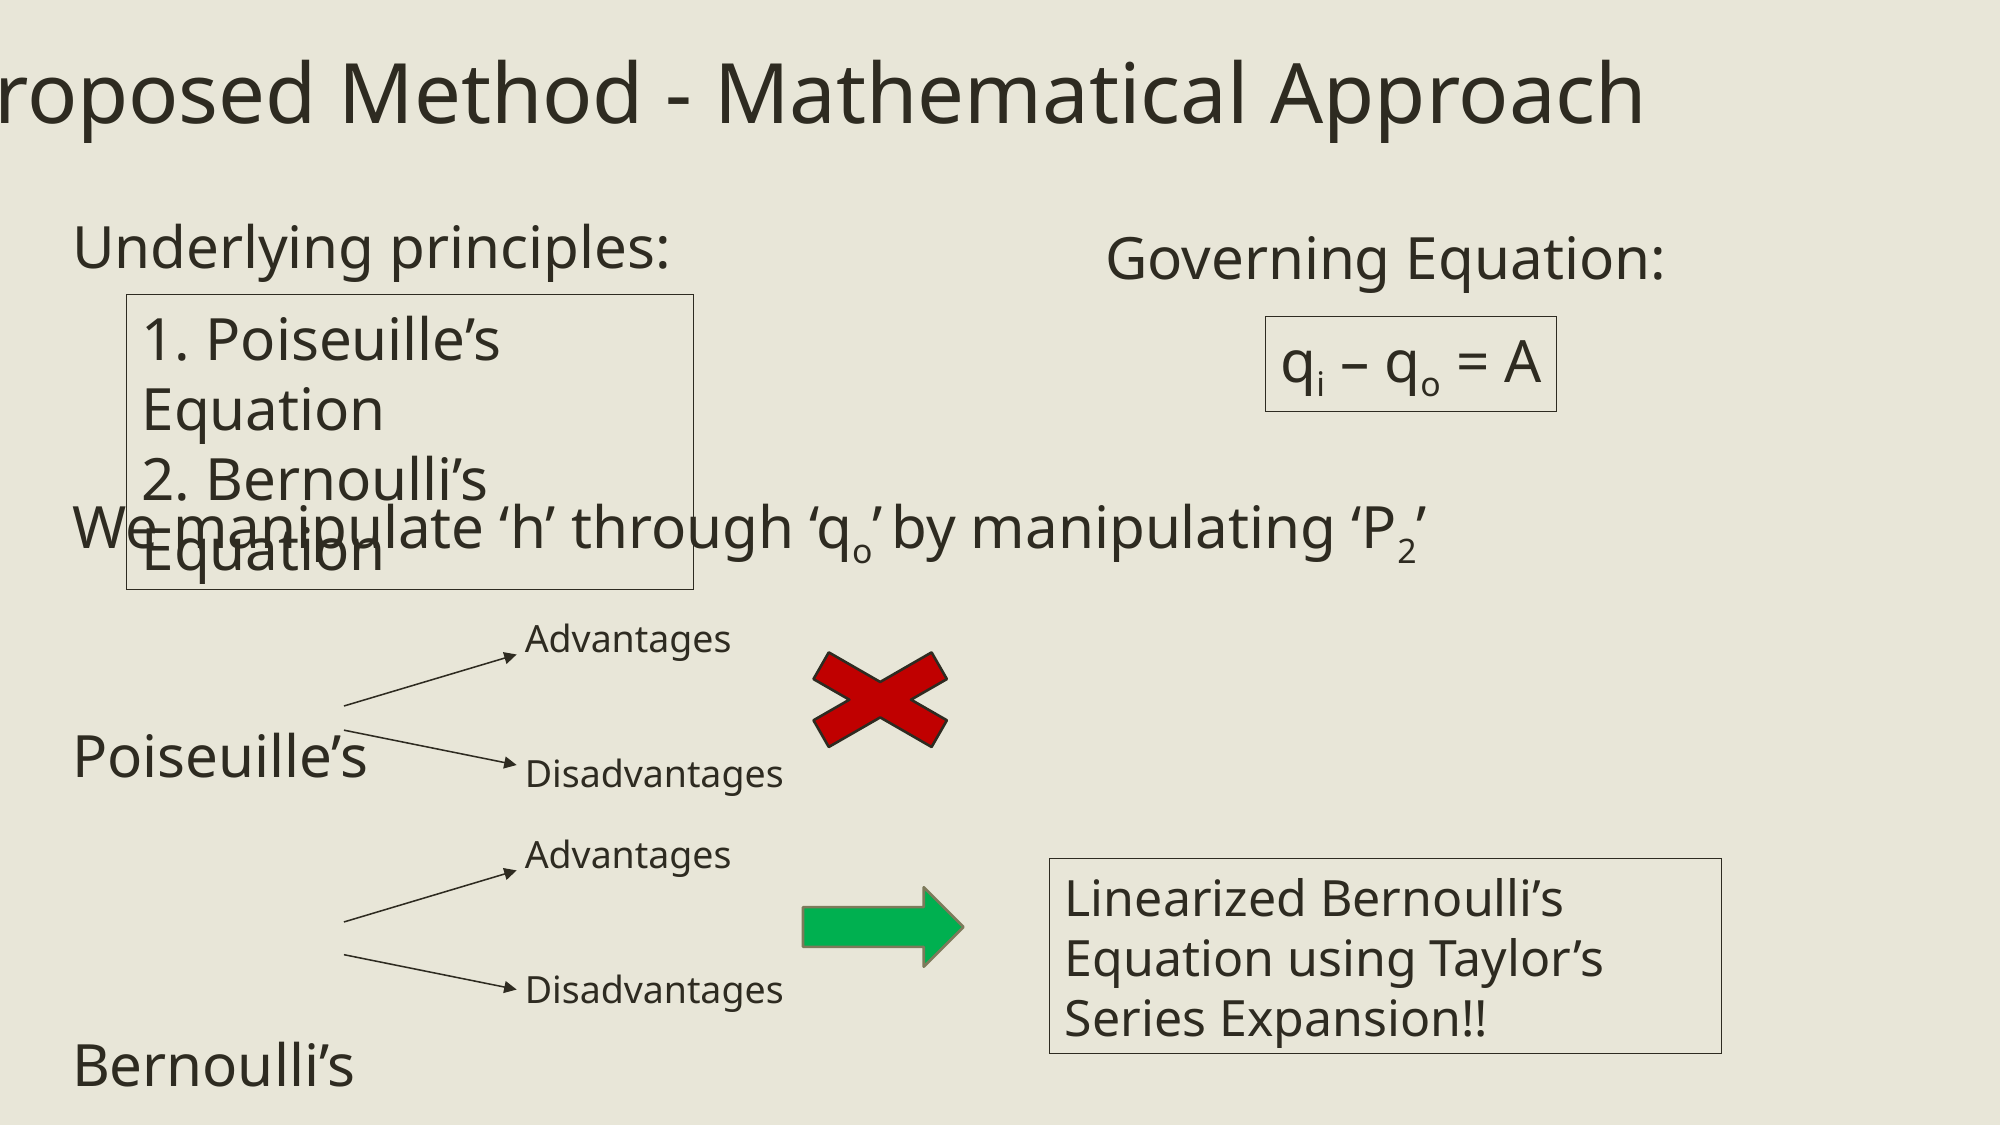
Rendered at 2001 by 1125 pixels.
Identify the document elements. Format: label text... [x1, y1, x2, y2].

text_box Underlying principles: We manipulate ‘h’ through ‘qo’ by manipulating ‘P2’ Poiseuille’s Bernoulli’s [57, 202, 1931, 1106]
text_box Linearized Bernoulli’s Equation using Taylor’s Series Expansion!! [1049, 858, 1722, 1054]
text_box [343, 729, 517, 766]
text_box Advantages Disadvantages [510, 607, 799, 803]
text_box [343, 954, 517, 990]
text_box Proposed Method - Mathematical Approach [0, 32, 1664, 148]
text_box [801, 886, 965, 968]
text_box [343, 654, 517, 707]
text_box [812, 651, 949, 749]
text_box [343, 870, 517, 923]
text_box 1. Poiseuille’s Equation 2. Bernoulli’s Equation [126, 294, 694, 590]
text_box Advantages Disadvantages [510, 823, 799, 1019]
text_box Governing Equation: [1090, 213, 1681, 299]
